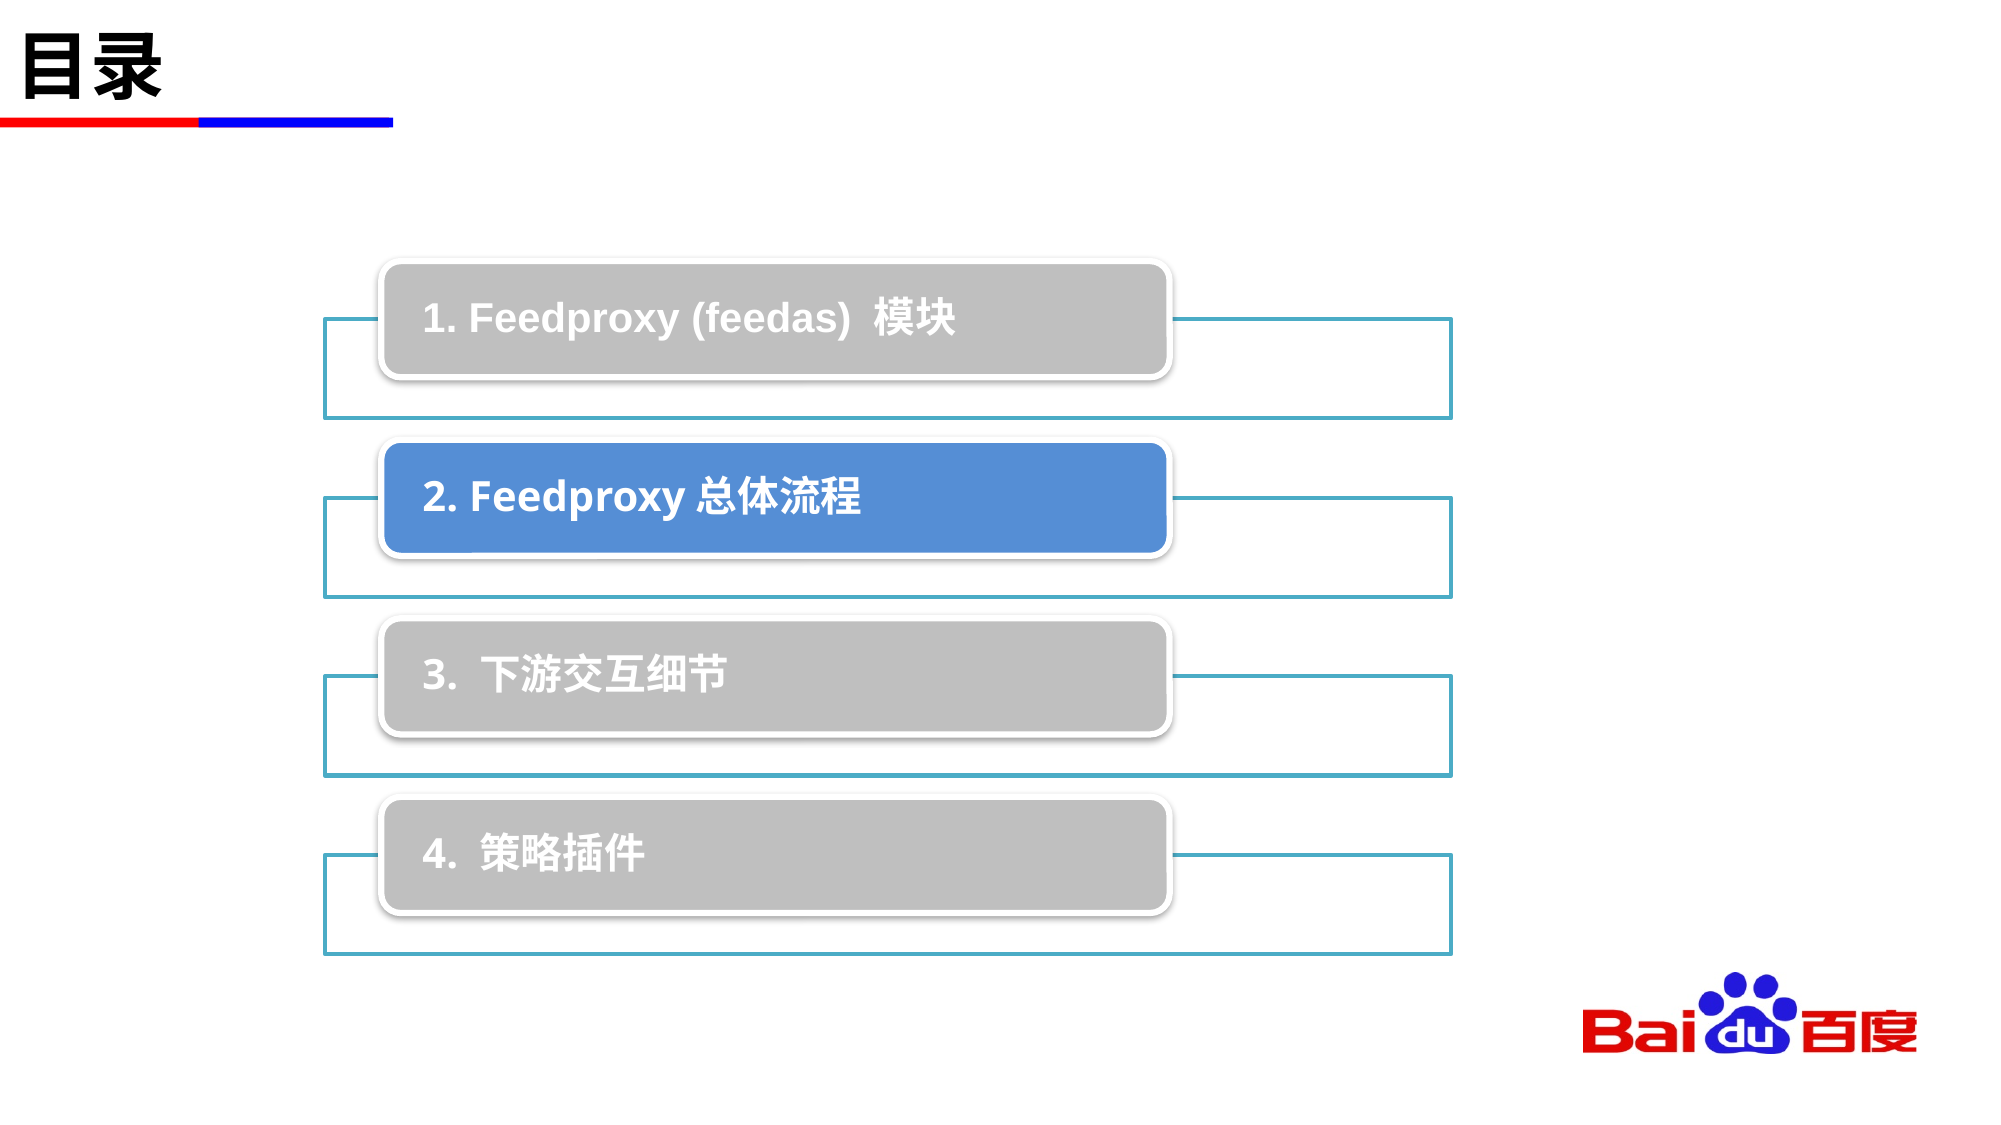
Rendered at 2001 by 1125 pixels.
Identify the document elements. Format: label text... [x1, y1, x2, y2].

picture [1583, 972, 1917, 1054]
title 目录 [0, 0, 1801, 128]
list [324, 254, 1452, 961]
